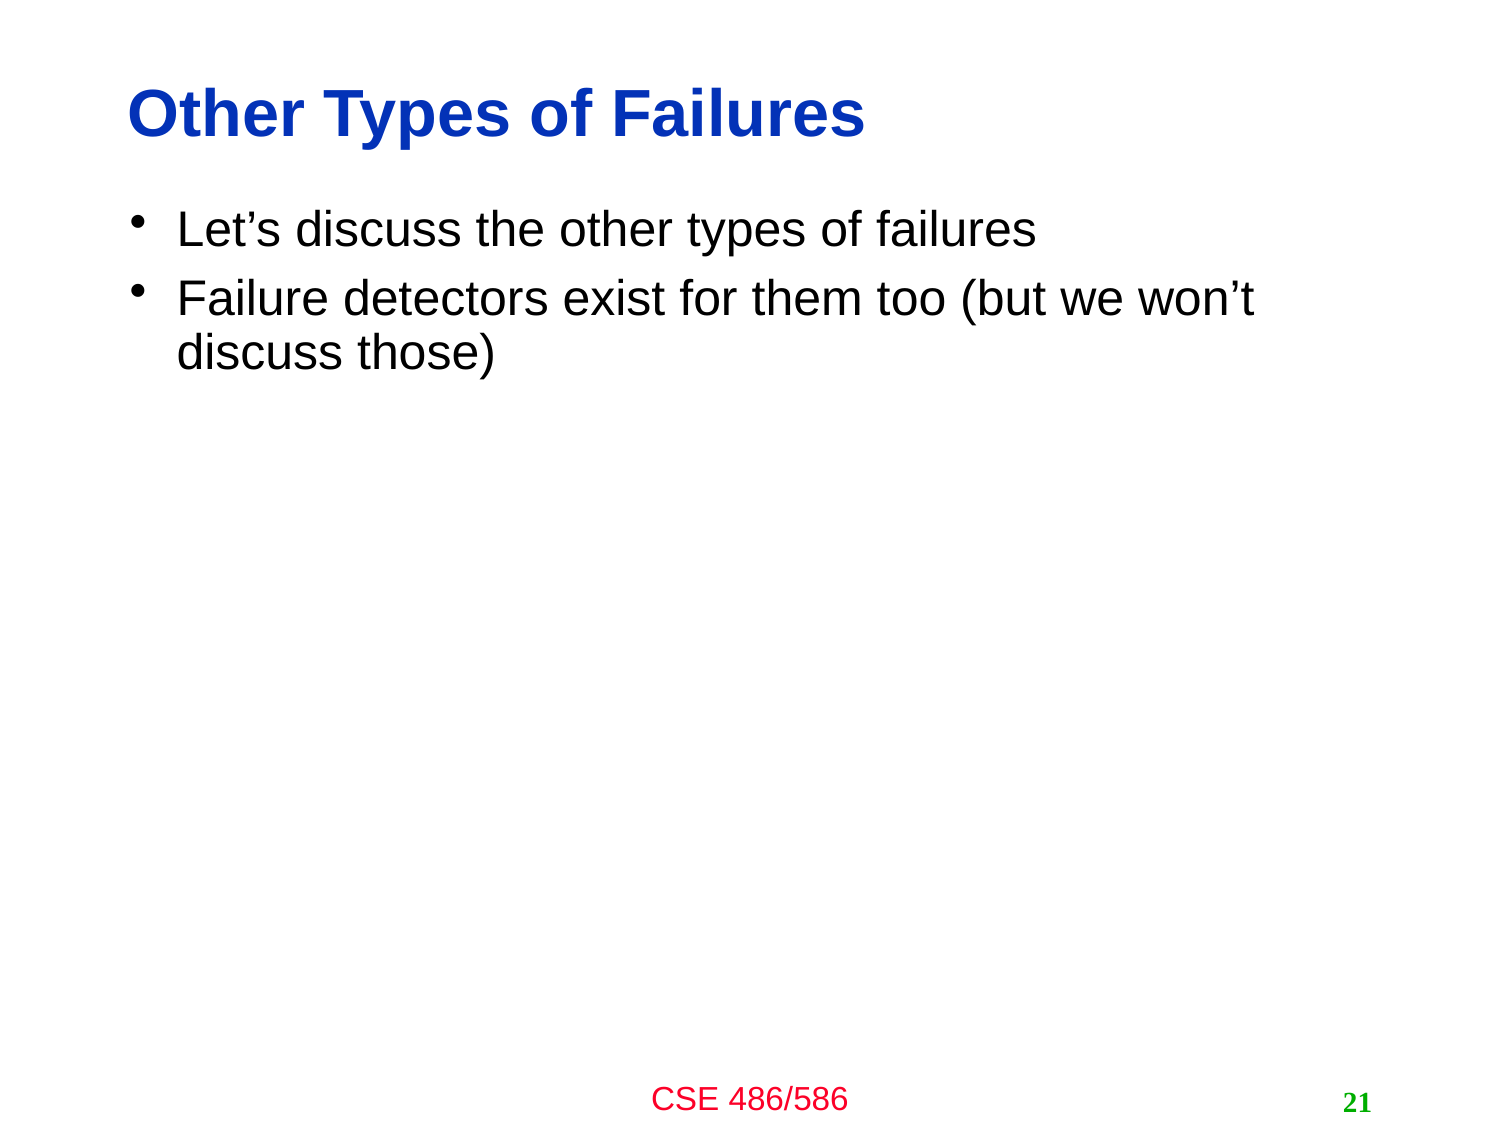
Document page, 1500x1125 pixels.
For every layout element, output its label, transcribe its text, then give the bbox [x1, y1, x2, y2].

list Let’s discuss the other types of failures Failure detectors exist for them too (but we won’t discuss those) [114, 195, 1376, 1005]
slide_number 21 [1074, 1076, 1388, 1125]
title Other Types of Failures [112, 53, 1310, 176]
